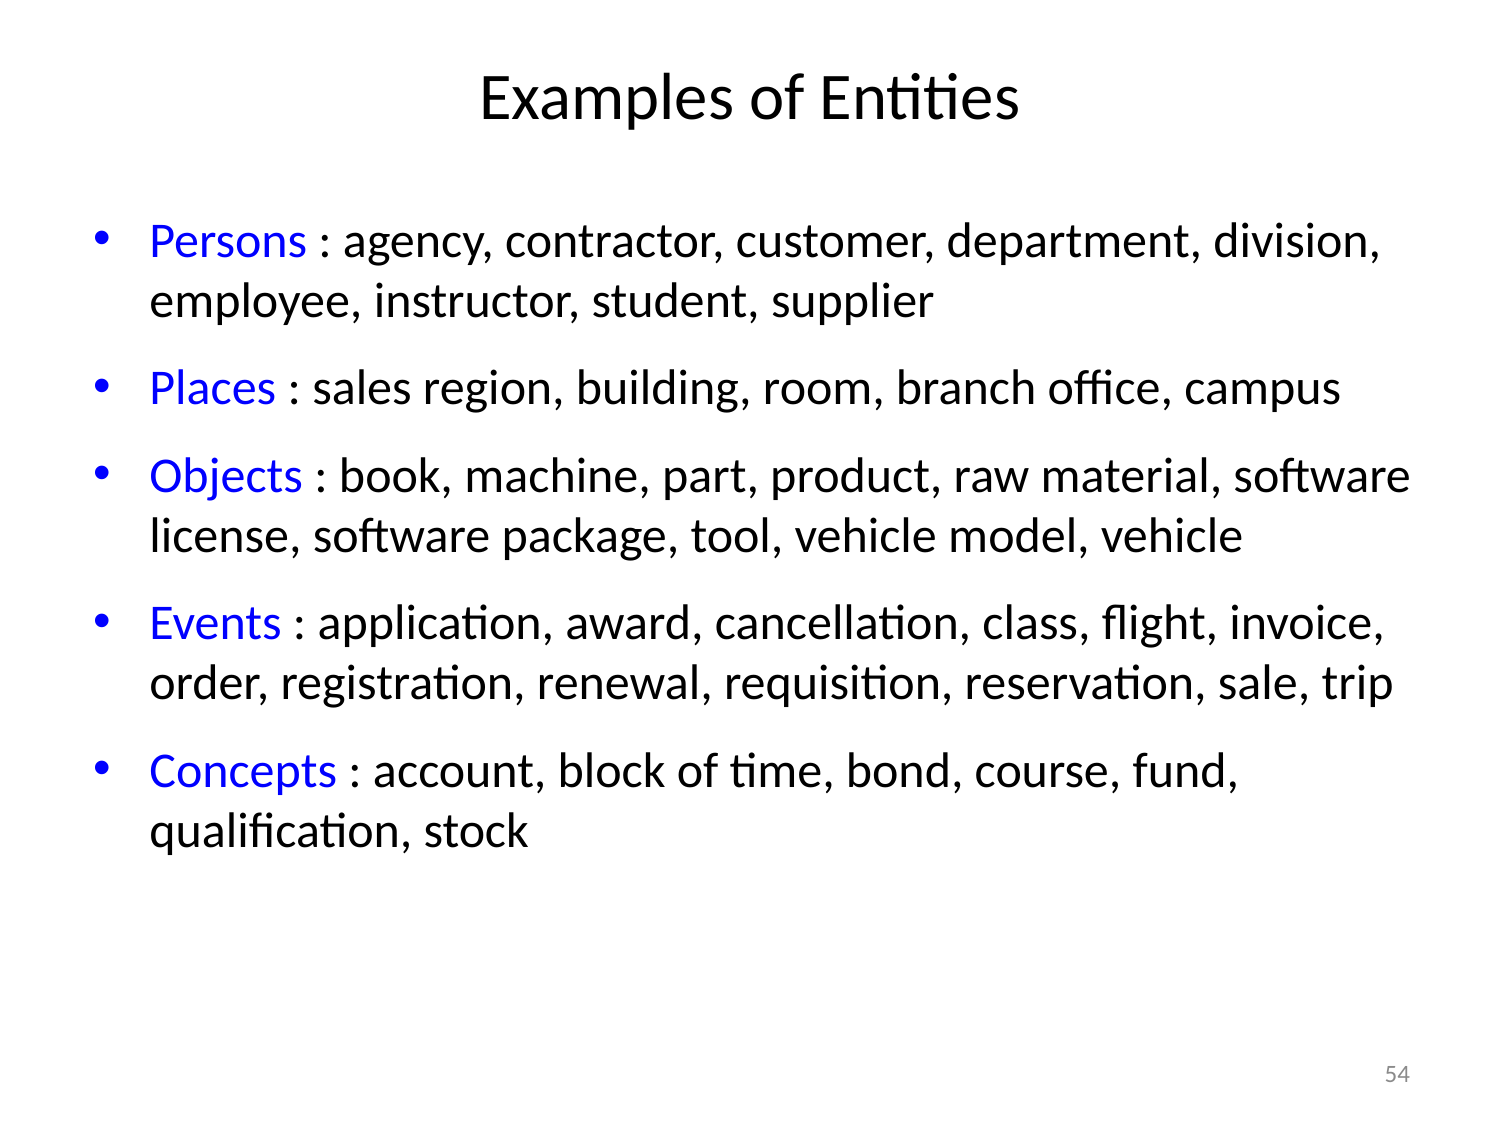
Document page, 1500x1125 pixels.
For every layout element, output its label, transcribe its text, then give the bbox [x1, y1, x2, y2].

list Persons : agency, contractor, customer, department, division, employee, instructor, student, supplier Places : sales region, building, room, branch office, campus Objects : book, machine, part, product, raw material, software license, software package, tool, vehicle model, vehicle Events : application, award, cancellation, class, flight, invoice, order, registration, renewal, requisition, reservation, sale, trip Concepts : account, block of time, bond, course, fund, qualification, stock [78, 200, 1444, 1060]
slide_number 54 [1074, 1042, 1425, 1103]
title Examples of Entities [75, 45, 1425, 141]
